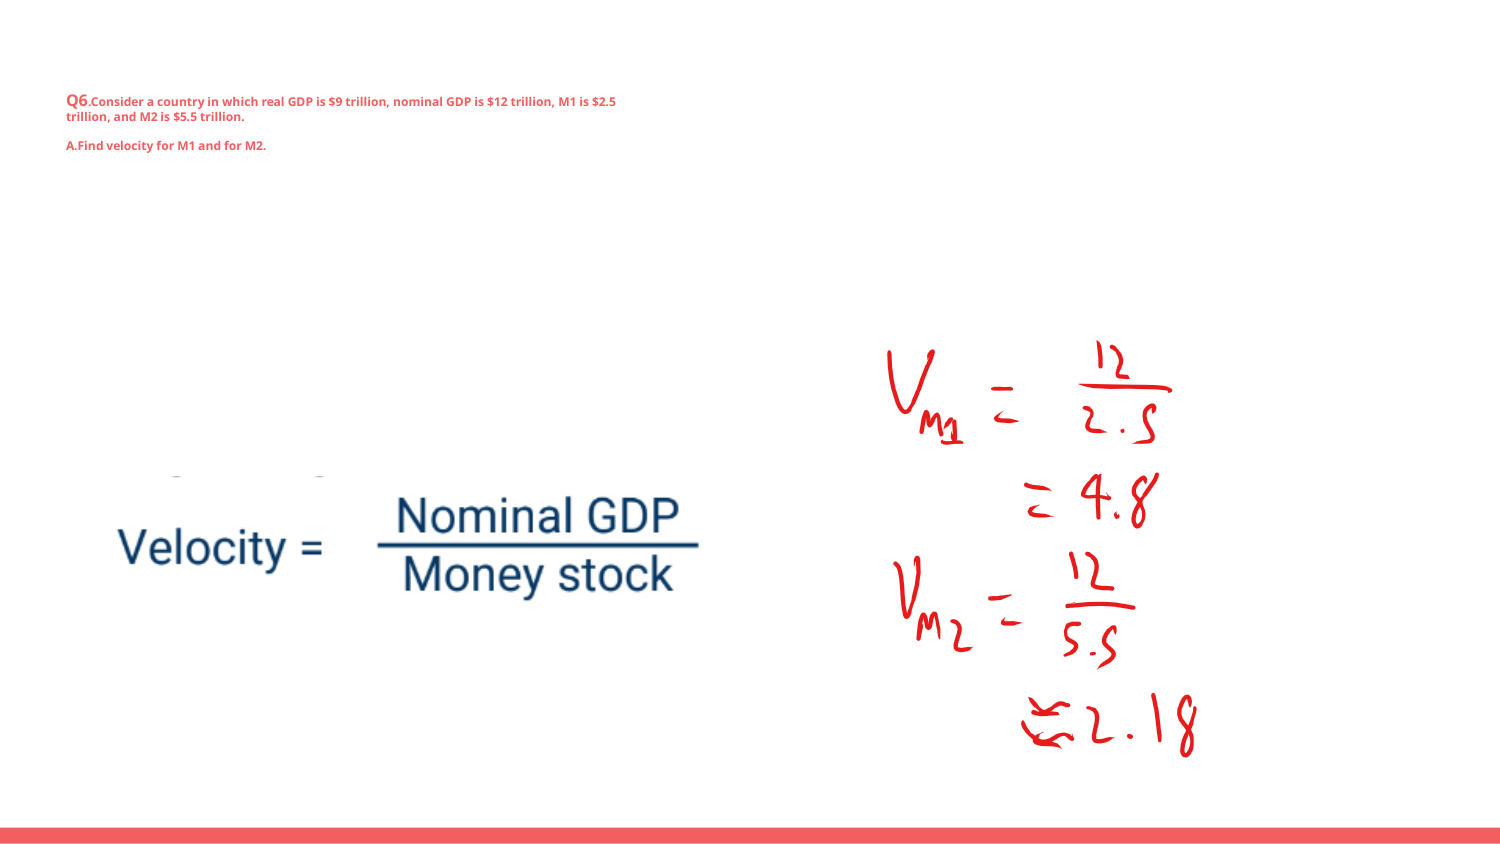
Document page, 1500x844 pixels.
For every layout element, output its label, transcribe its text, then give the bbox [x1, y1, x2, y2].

title Q6.Consider a country in which real GDP is $9 trillion, nominal GDP is $12 trillion, M1 is $2.5 trillion, and M2 is $5.5 trillion. A.Find velocity for M1 and for M2. [51, 75, 1449, 170]
picture [112, 476, 710, 621]
picture [885, 338, 1424, 760]
